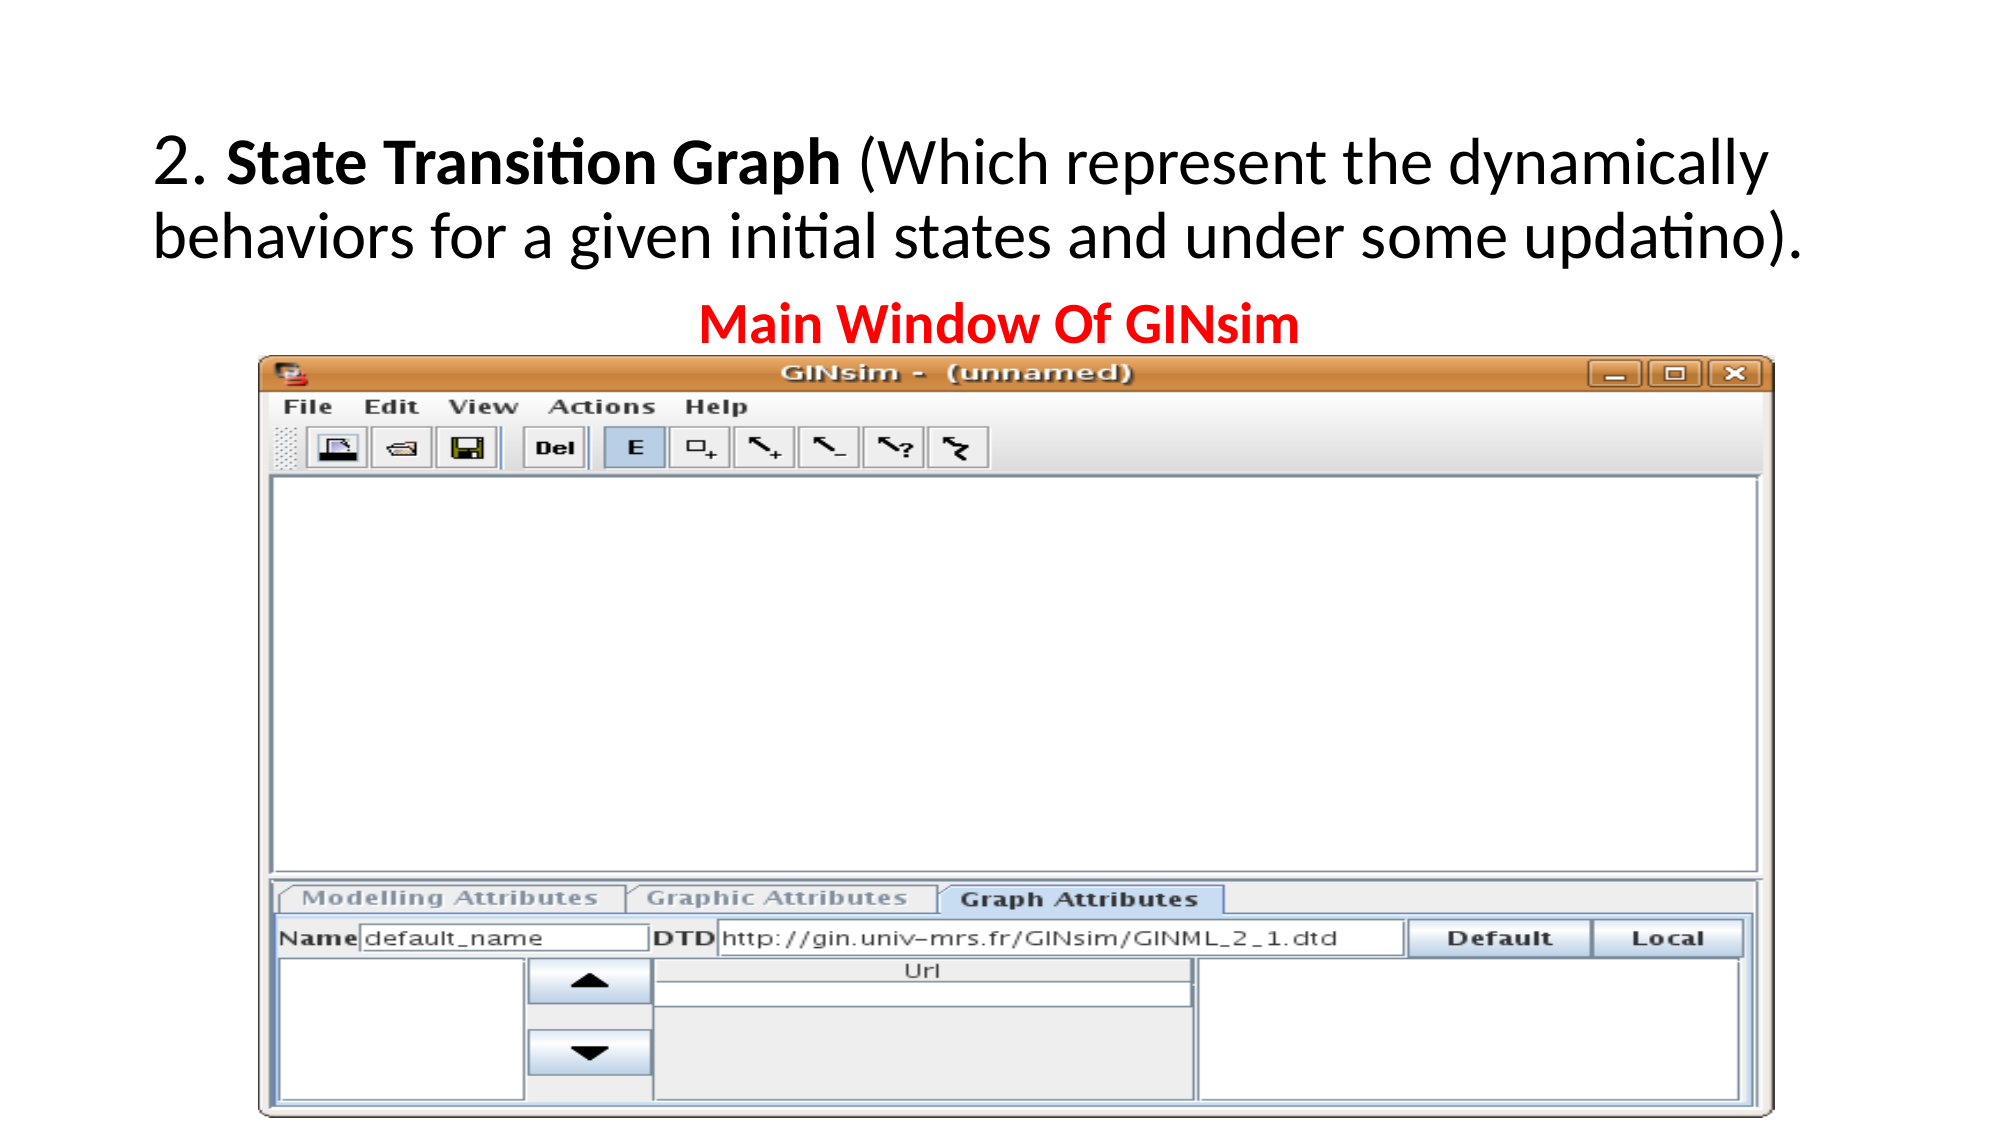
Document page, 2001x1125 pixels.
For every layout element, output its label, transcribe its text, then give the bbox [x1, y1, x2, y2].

list 2. State Transition Graph (Which represent the dynamically behaviors for a given initial states and under some updatino). Main Window Of GINsim [137, 112, 1863, 1014]
picture [258, 355, 1775, 1118]
